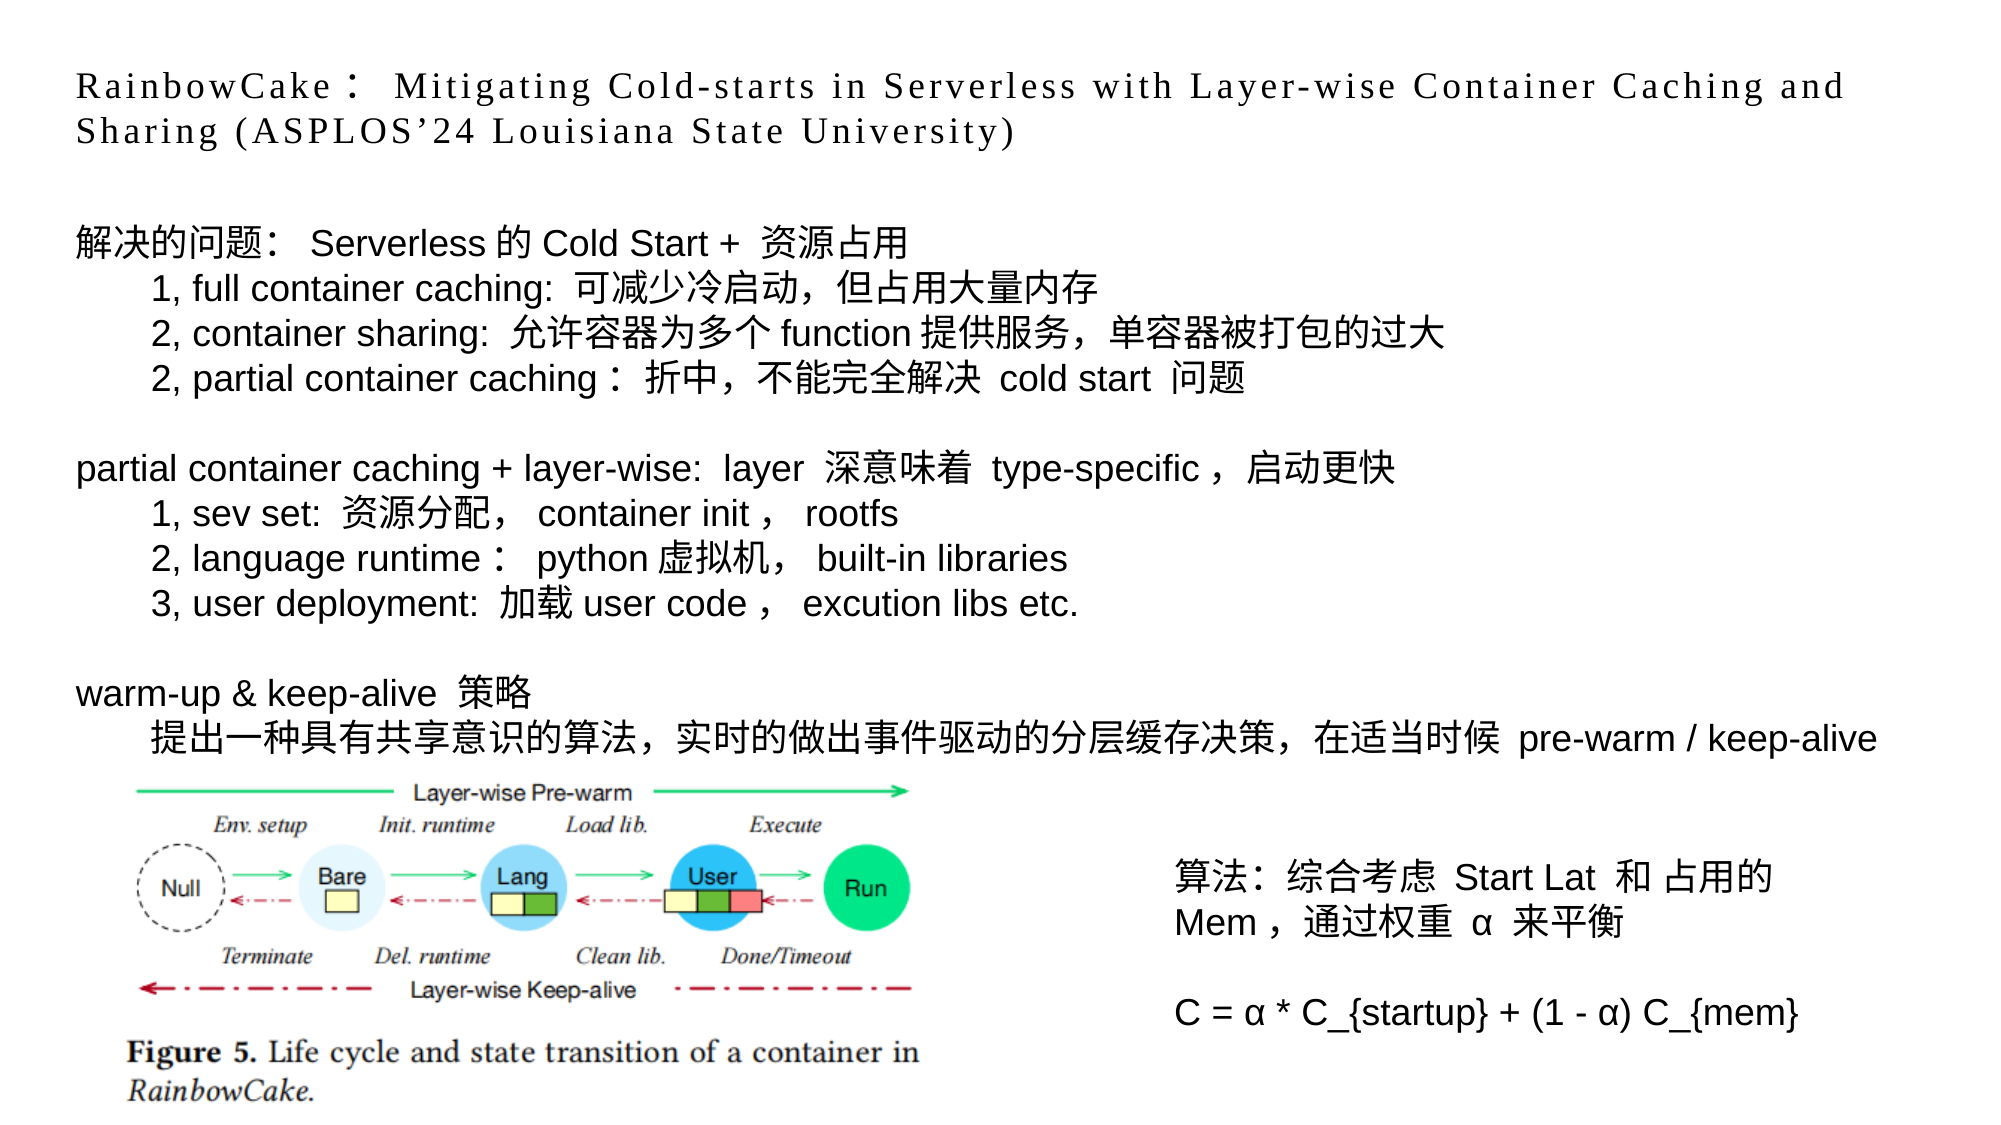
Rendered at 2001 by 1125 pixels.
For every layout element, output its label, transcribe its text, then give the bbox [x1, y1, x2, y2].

picture [118, 771, 936, 1117]
text_box 算法：综合考虑 Start Lat 和 占用的 Mem，通过权重 α 来平衡 C = α * C_{startup} + (1 - α) C_{mem} [1159, 845, 1827, 1041]
text_box RainbowCake：Mitigating Cold-starts in Serverless with Layer-wise Container Caching and Sharing (ASPLOS’24 Louisiana State University) [60, 53, 1911, 159]
text_box 解决的问题：Serverless的Cold Start + 资源占用 1, full container caching: 可减少冷启动，但占用大量内存 2, container sharing: 允许容器为多个function提供服务，单容器被打包的过大 2, partial container caching：折中，不能完全解决 cold start 问题 partial container caching + layer-wise: layer 深意味着 type-specific，启动更快 1, sev set: 资源分配，container init，rootfs 2, language runtime：python虚拟机，built-in libraries 3, user deployment: 加载user code，excution libs etc. warm-up & keep-alive 策略 提出一种具有共享意识的算法，实时的做出事件驱动的分层缓存决策，在适当时候 pre-warm / keep-alive [61, 211, 1911, 767]
